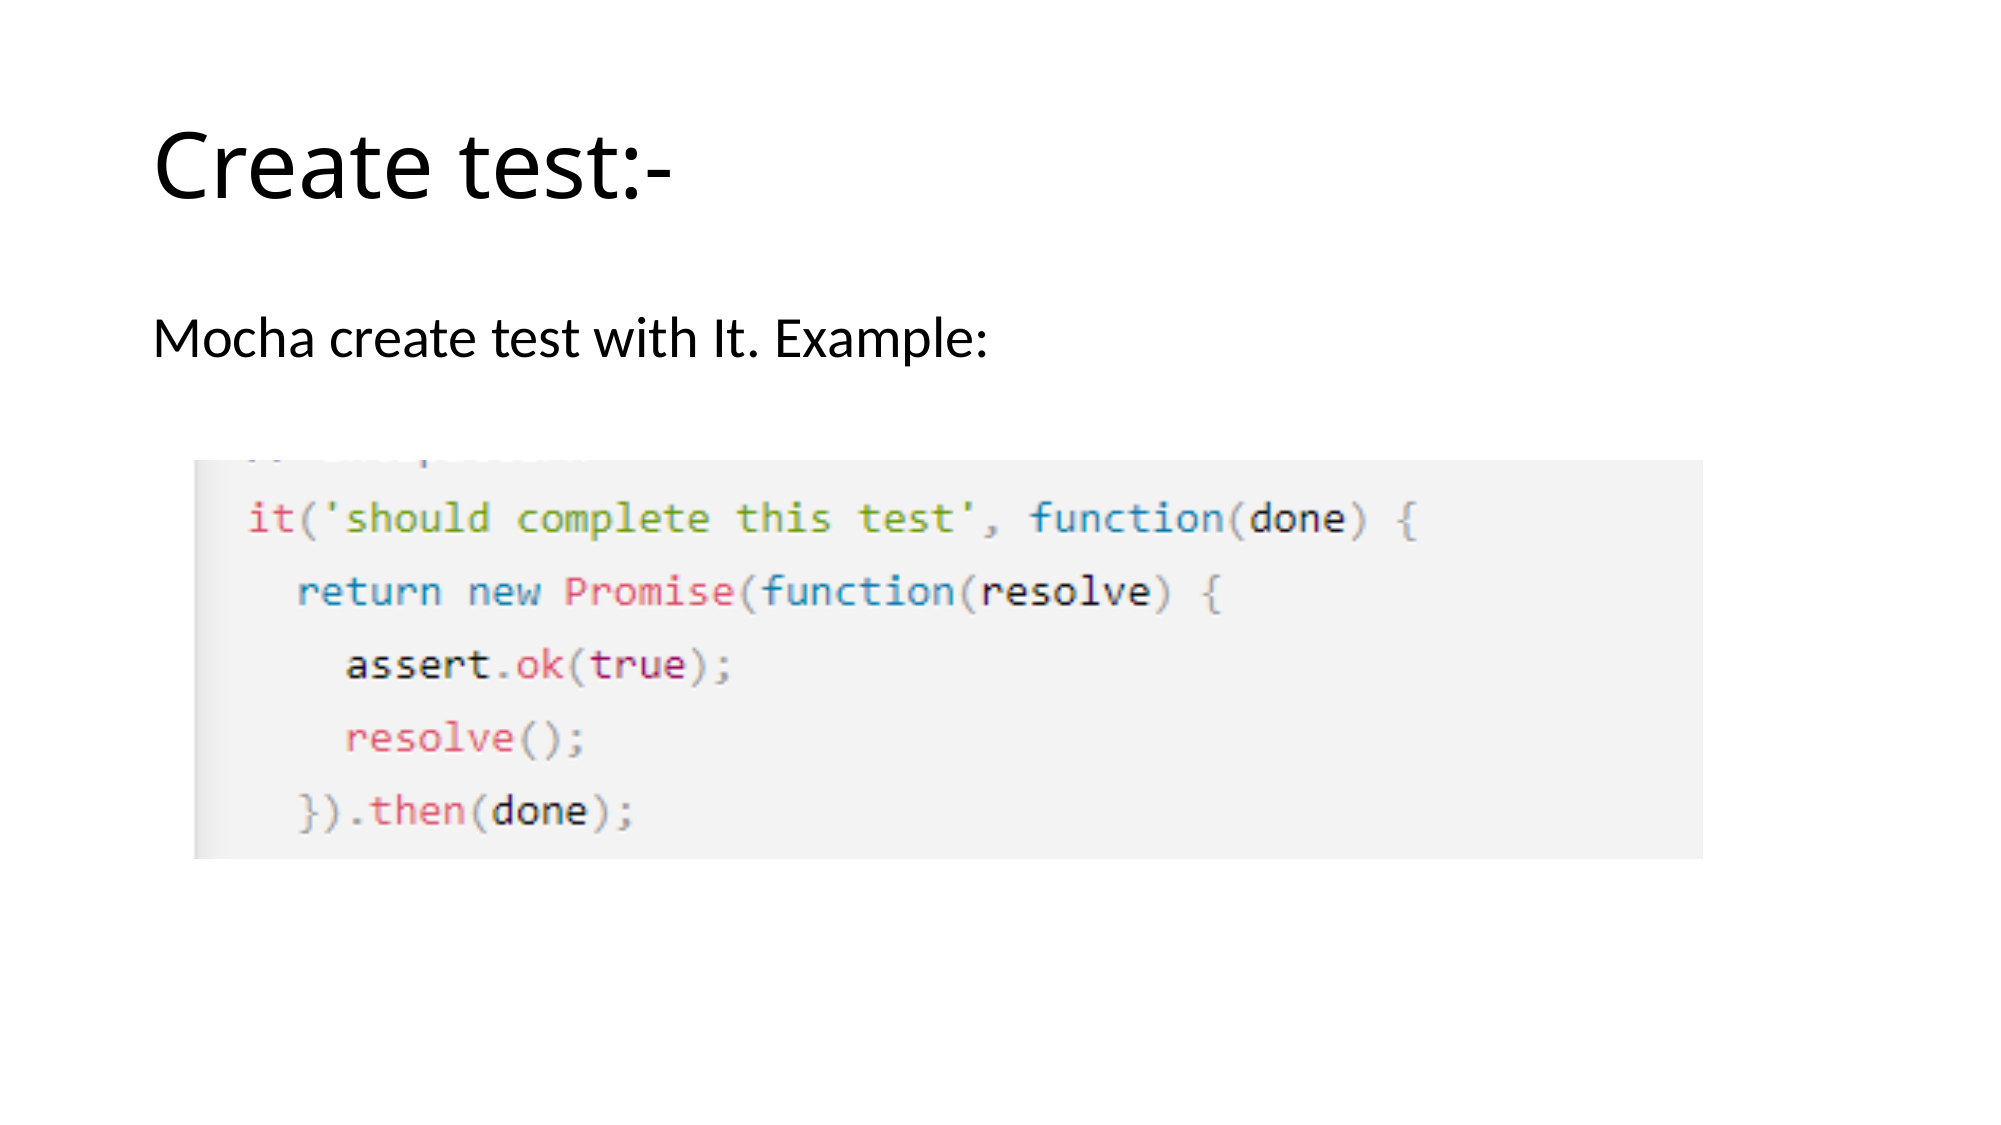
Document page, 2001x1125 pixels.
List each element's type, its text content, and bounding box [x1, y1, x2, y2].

title Create test:- [137, 59, 1863, 278]
list Mocha create test with It. Example: [137, 299, 1863, 1014]
picture [167, 460, 1703, 859]
